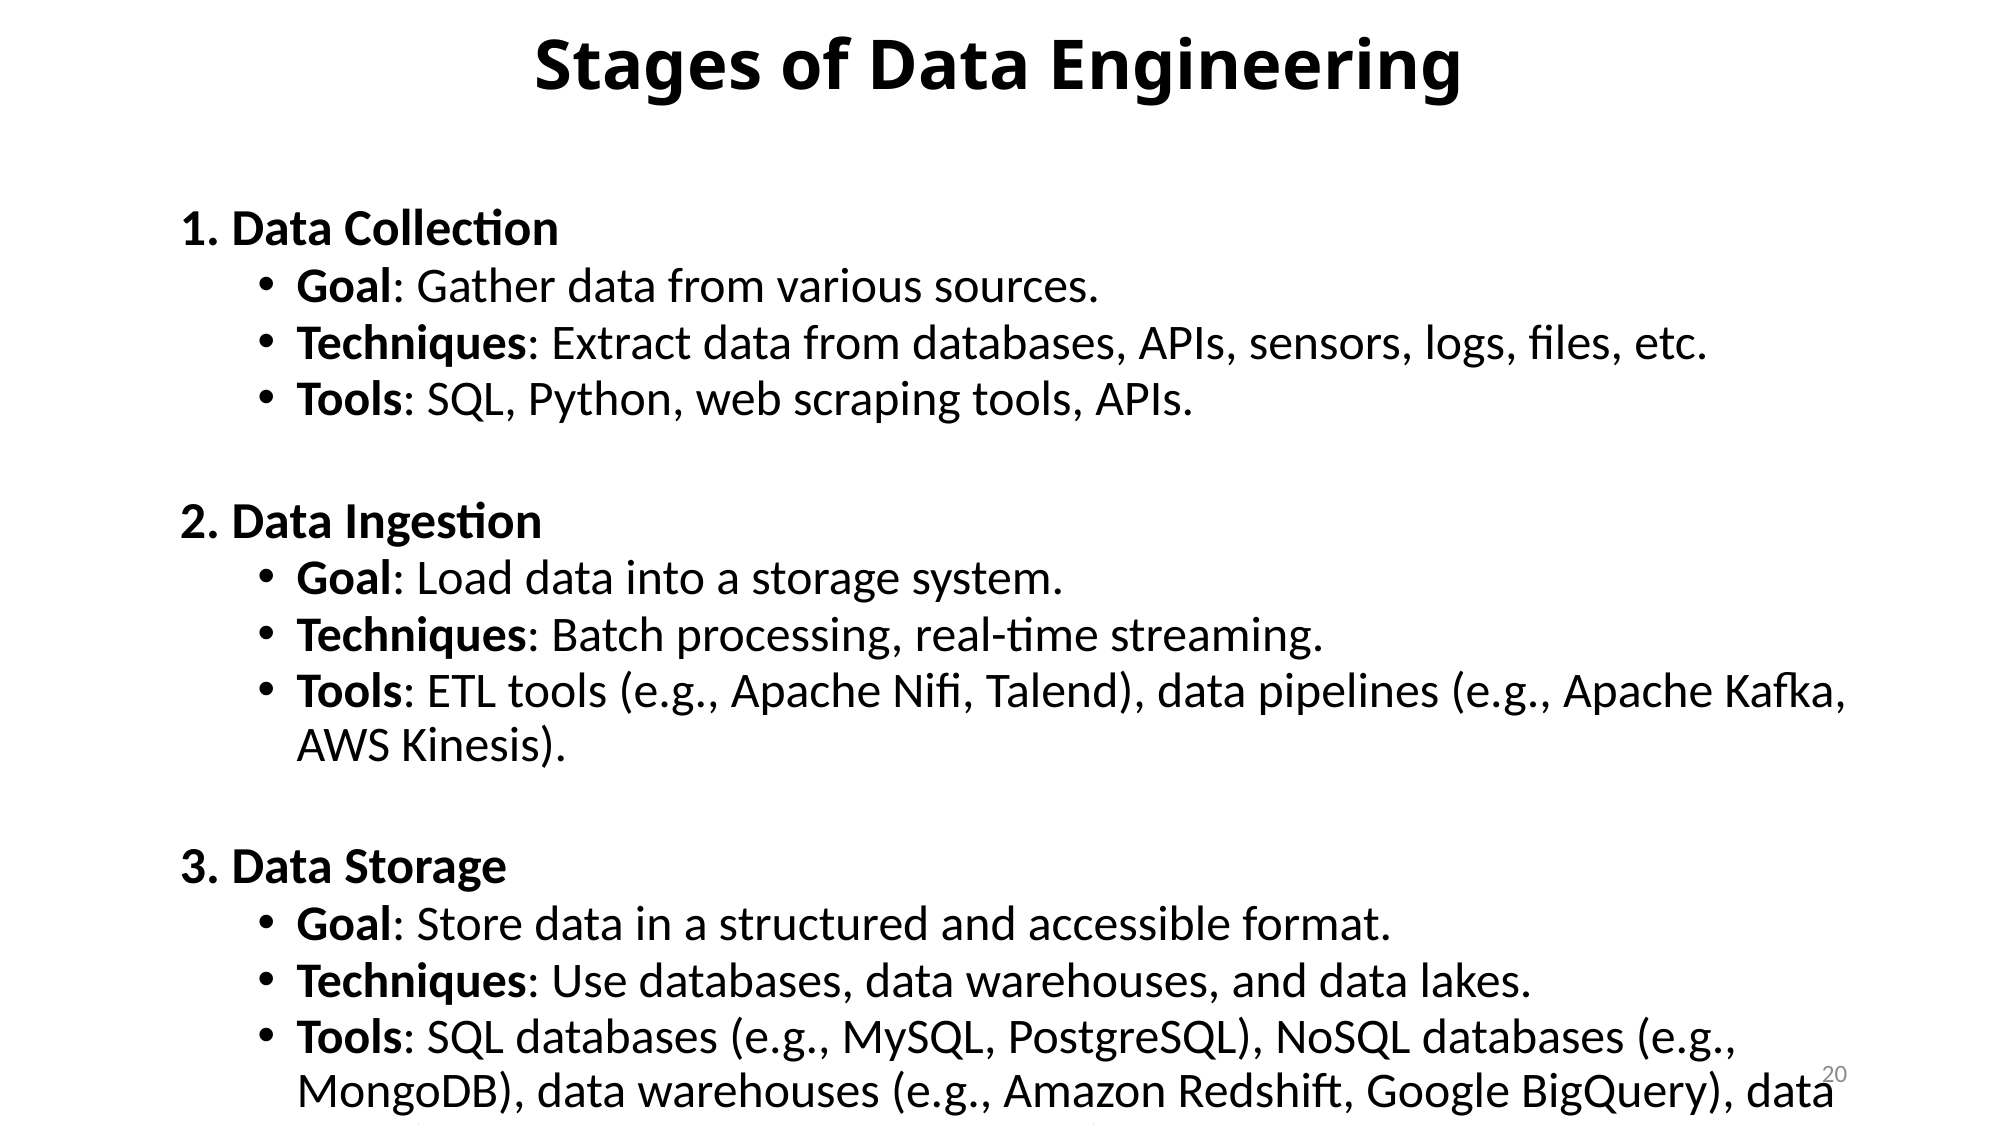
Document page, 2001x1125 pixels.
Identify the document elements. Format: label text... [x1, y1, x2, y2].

list 1. Data Collection Goal: Gather data from various sources. Techniques: Extract data from databases, APIs, sensors, logs, files, etc. Tools: SQL, Python, web scraping tools, APIs. 2. Data Ingestion Goal: Load data into a storage system. Techniques: Batch processing, real-time streaming. Tools: ETL tools (e.g., Apache Nifi, Talend), data pipelines (e.g., Apache Kafka, AWS Kinesis). 3. Data Storage Goal: Store data in a structured and accessible format. Techniques: Use databases, data warehouses, and data lakes. Tools: SQL databases (e.g., MySQL, PostgreSQL), NoSQL databases (e.g., MongoDB), data warehouses (e.g., Amazon Redshift, Google BigQuery), data lakes (e.g., Amazon S3, Azure Data Lake). [164, 193, 1890, 1125]
slide_number 20 [1412, 1042, 1863, 1103]
title Stages of Data Engineering [137, 22, 1863, 112]
